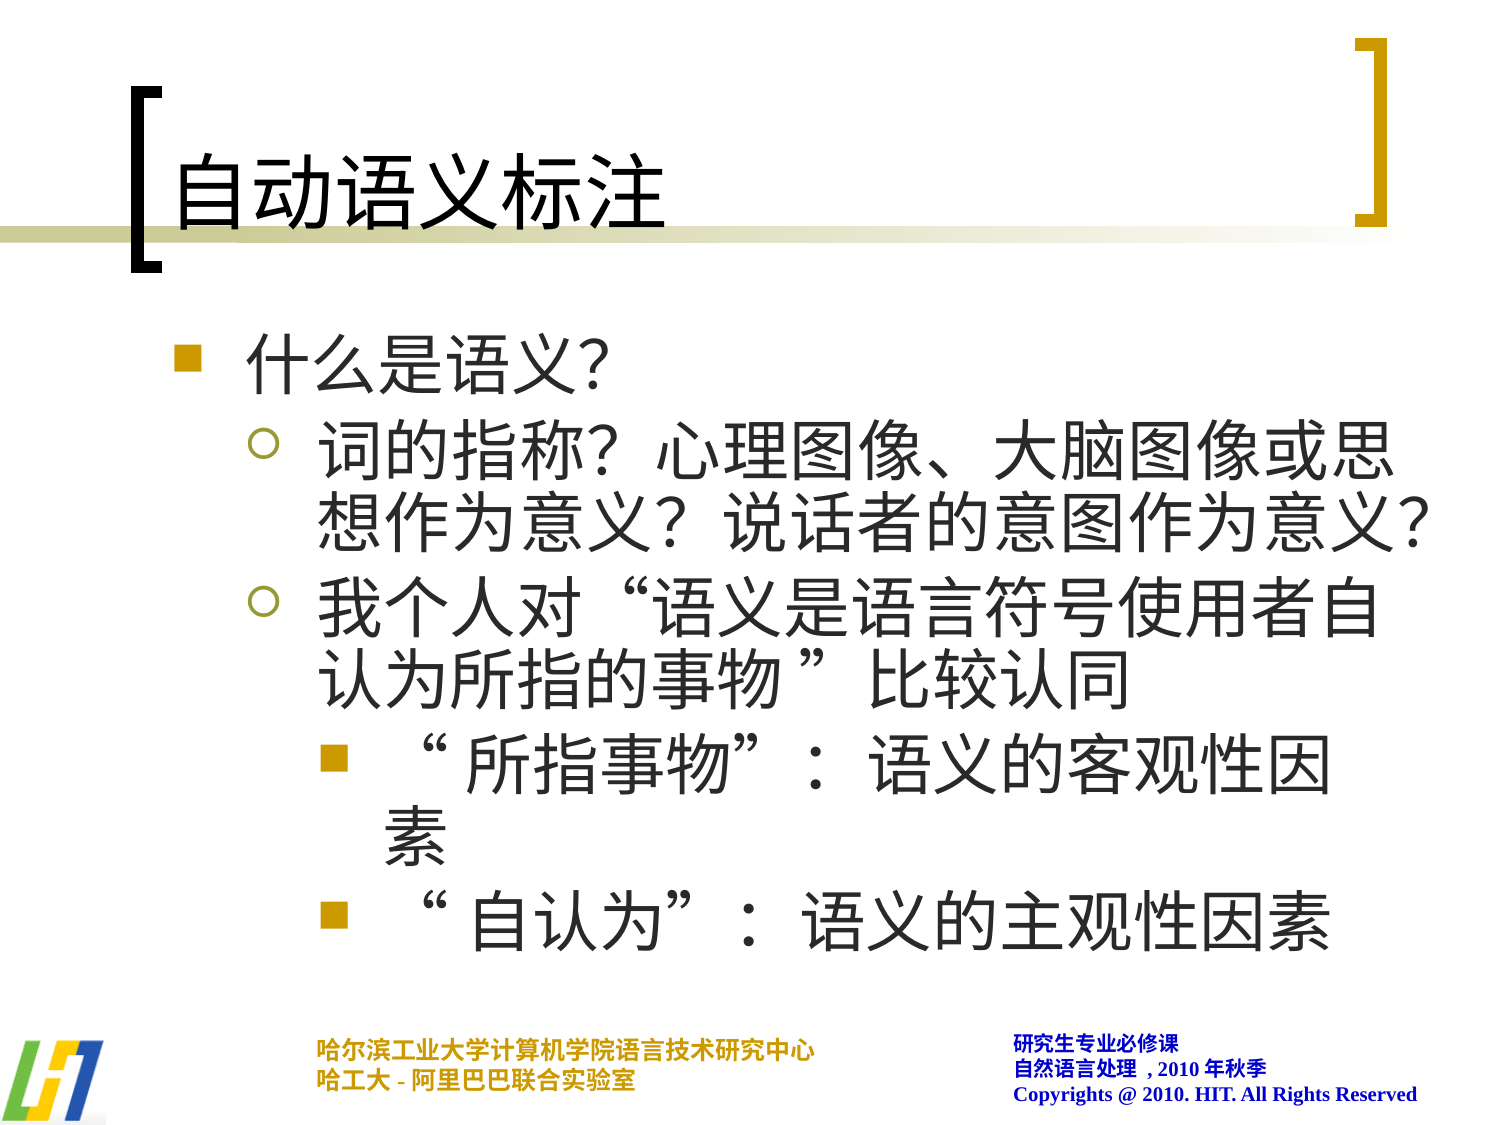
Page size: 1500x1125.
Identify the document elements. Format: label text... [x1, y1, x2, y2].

title 自动语义标注 [152, 15, 1328, 248]
picture [0, 1034, 106, 1125]
list 什么是语义？ 词的指称？心理图像、大脑图像或思想作为意义？说话者的意图作为意义？ 我个人对“语义是语言符号使用者自认为所指的事物 ”比较认同 “所指事物”：语义的客观性因素 “自认为”：语义的主观性因素 [155, 324, 1413, 1001]
footer 哈尔滨工业大学计算机学院语言技术研究中心 哈工大-阿里巴巴联合实验室 [300, 1026, 987, 1125]
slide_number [997, 1022, 1454, 1125]
